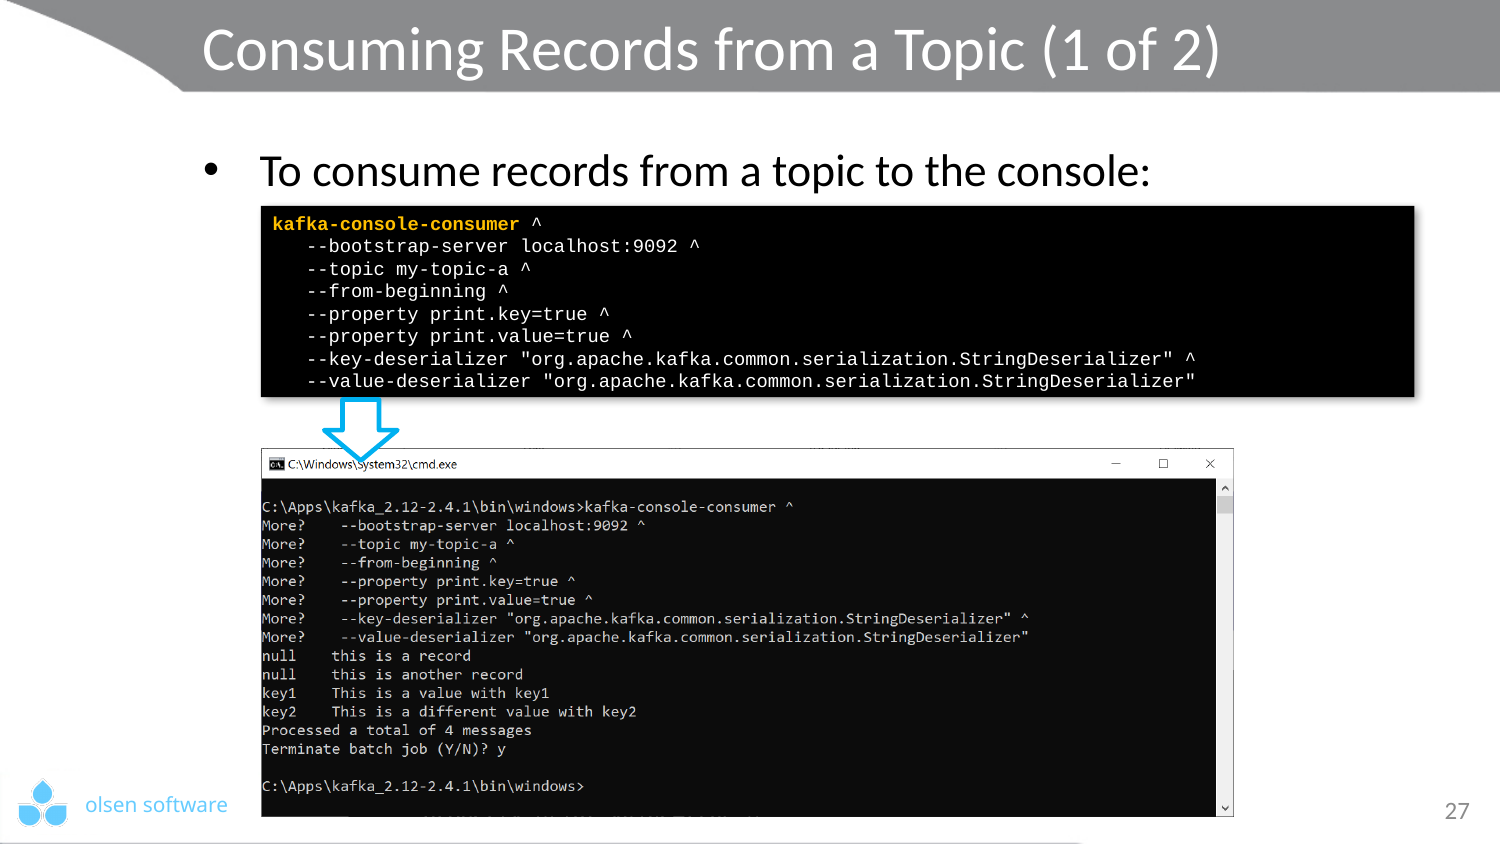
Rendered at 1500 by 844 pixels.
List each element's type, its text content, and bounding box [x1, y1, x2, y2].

footer 27 [1414, 781, 1500, 838]
text_box [324, 399, 398, 446]
title Consuming Records from a Topic (1 of 2) [187, 0, 1426, 93]
picture [0, 0, 1500, 844]
list To consume records from a topic to the console: [188, 133, 1425, 716]
text_box kafka-console-consumer ^ --bootstrap-server localhost:9092 ^ --topic my-topic-a ^ --from-beginning ^ --property print.key=true ^ --property print.value=true ^ --key-deserializer "org.apache.kafka.common.serialization.StringDeserializer" ^ --value-deserializer "org.apache.kafka.common.serialization.StringDeserializer" [260, 205, 1415, 398]
